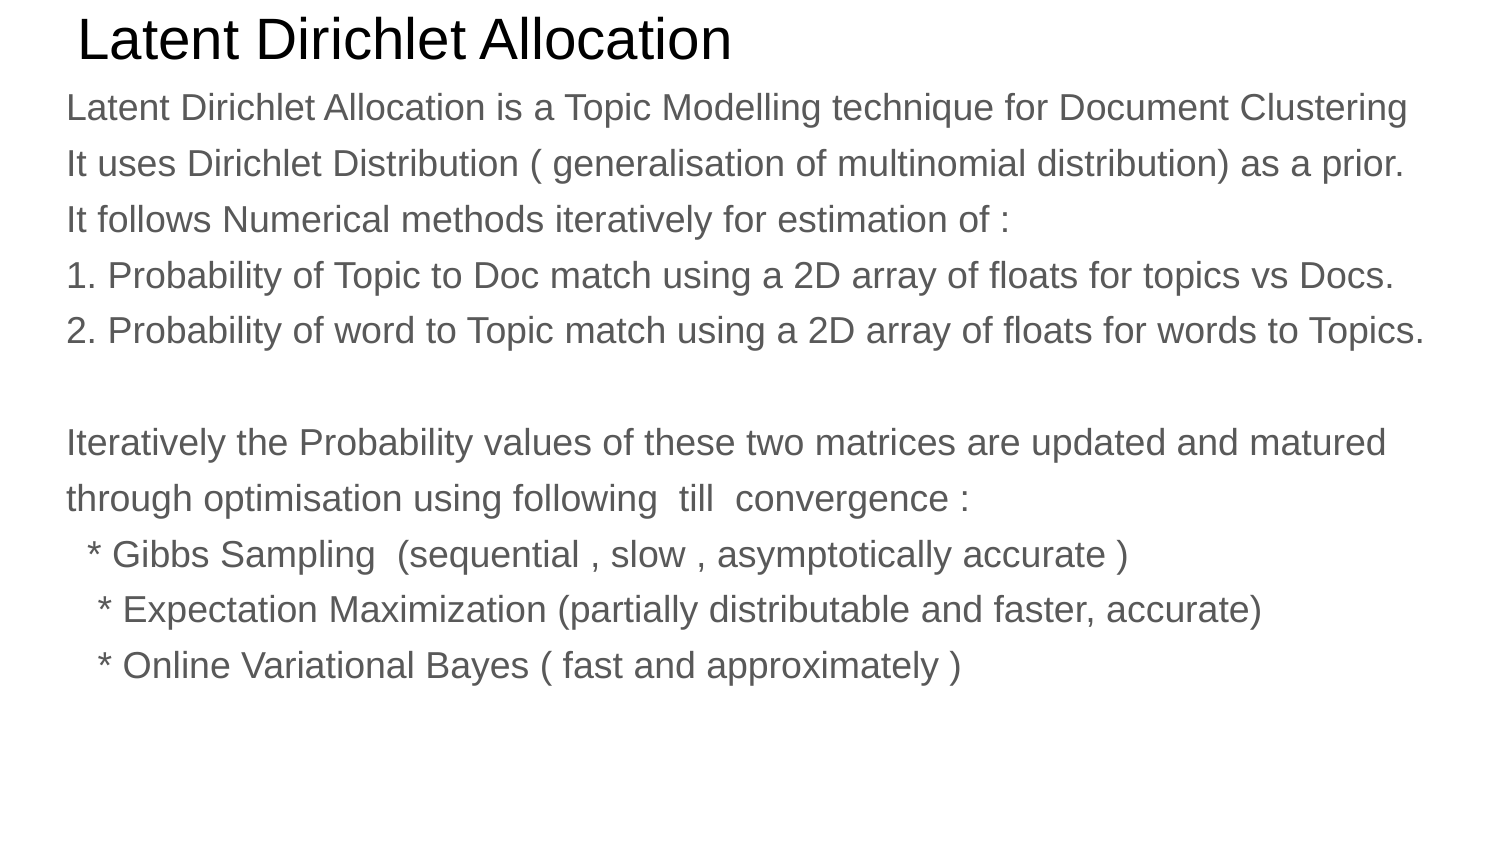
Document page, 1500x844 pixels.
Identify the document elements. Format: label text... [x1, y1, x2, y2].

list Latent Dirichlet Allocation is a Topic Modelling technique for Document Clustering It uses Dirichlet Distribution ( generalisation of multinomial distribution) as a prior. It follows Numerical methods iteratively for estimation of : 1. Probability of Topic to Doc match using a 2D array of floats for topics vs Docs. 2. Probability of word to Topic match using a 2D array of floats for words to Topics. Iteratively the Probability values of these two matrices are updated and matured through optimisation using following till convergence : * Gibbs Sampling (sequential , slow , asymptotically accurate ) * Expectation Maximization (partially distributable and faster, accurate) * Online Variational Bayes ( fast and approximately ) [51, 87, 1449, 139]
text_box [1016, 104, 1483, 341]
text_box [1018, 529, 1461, 670]
title Latent Dirichlet Allocation [62, 0, 1461, 81]
